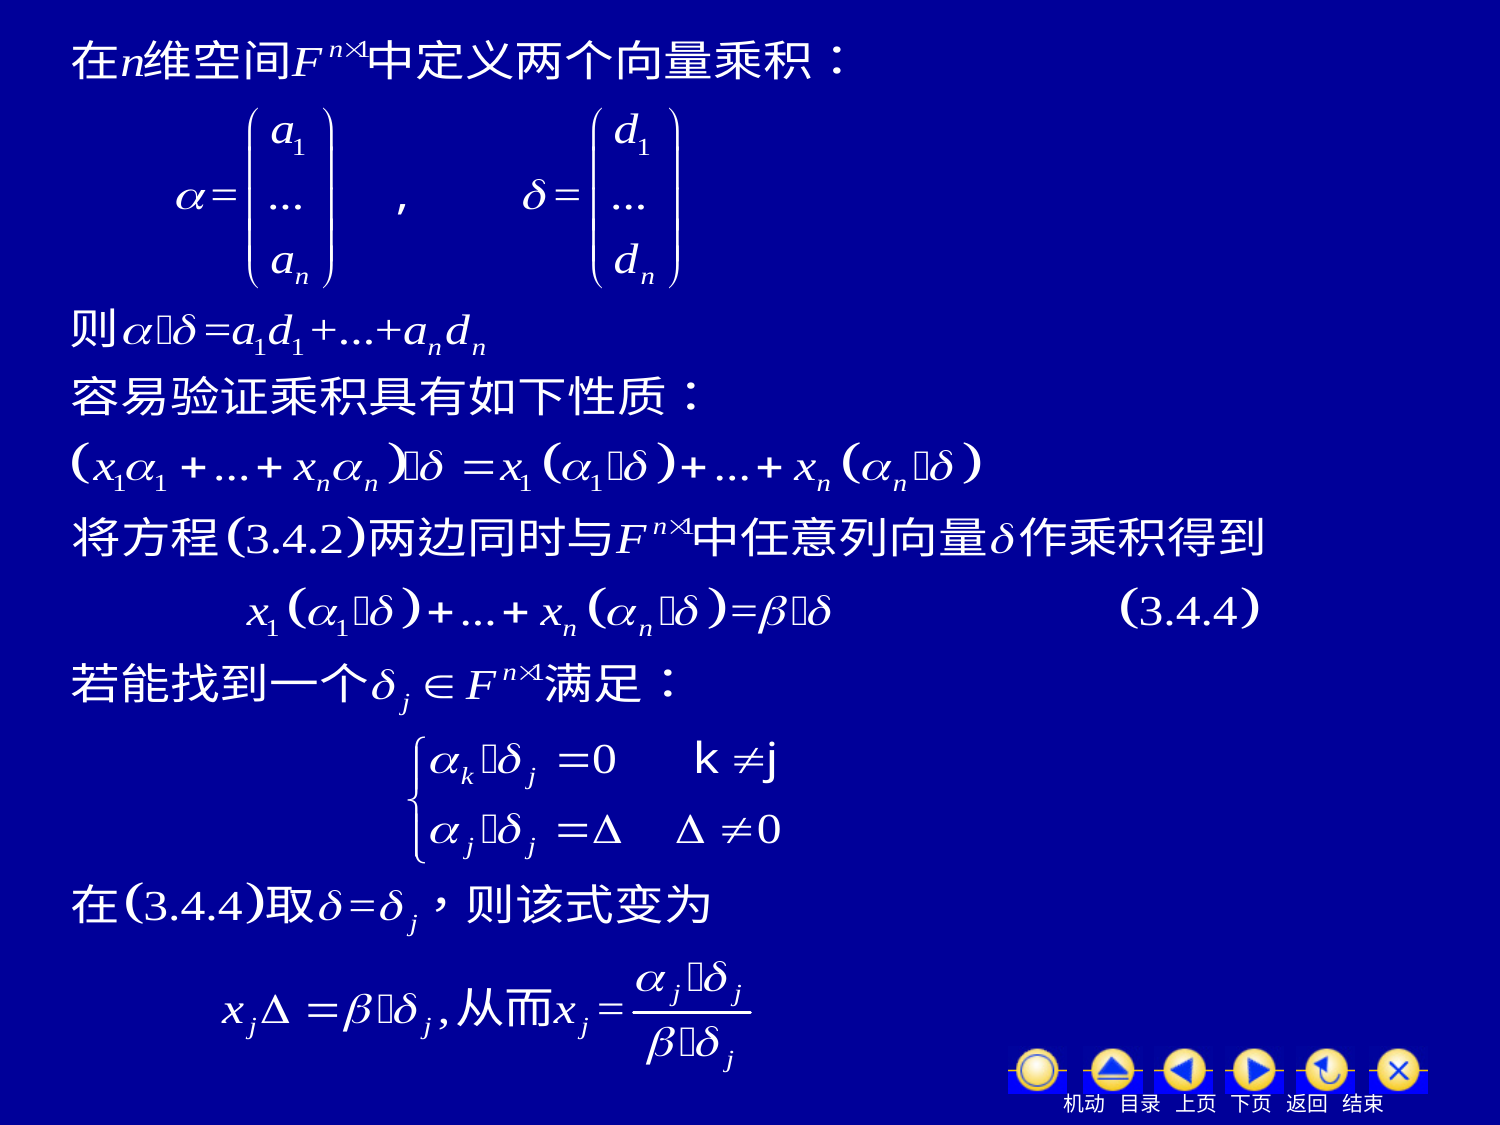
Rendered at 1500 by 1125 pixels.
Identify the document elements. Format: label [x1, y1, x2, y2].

picture [1225, 1046, 1284, 1094]
picture [1008, 1079, 1067, 1094]
picture [1083, 1079, 1143, 1094]
picture [1369, 1046, 1428, 1094]
list [64, 30, 1270, 1079]
picture [1296, 1046, 1355, 1094]
picture [1154, 1079, 1213, 1094]
